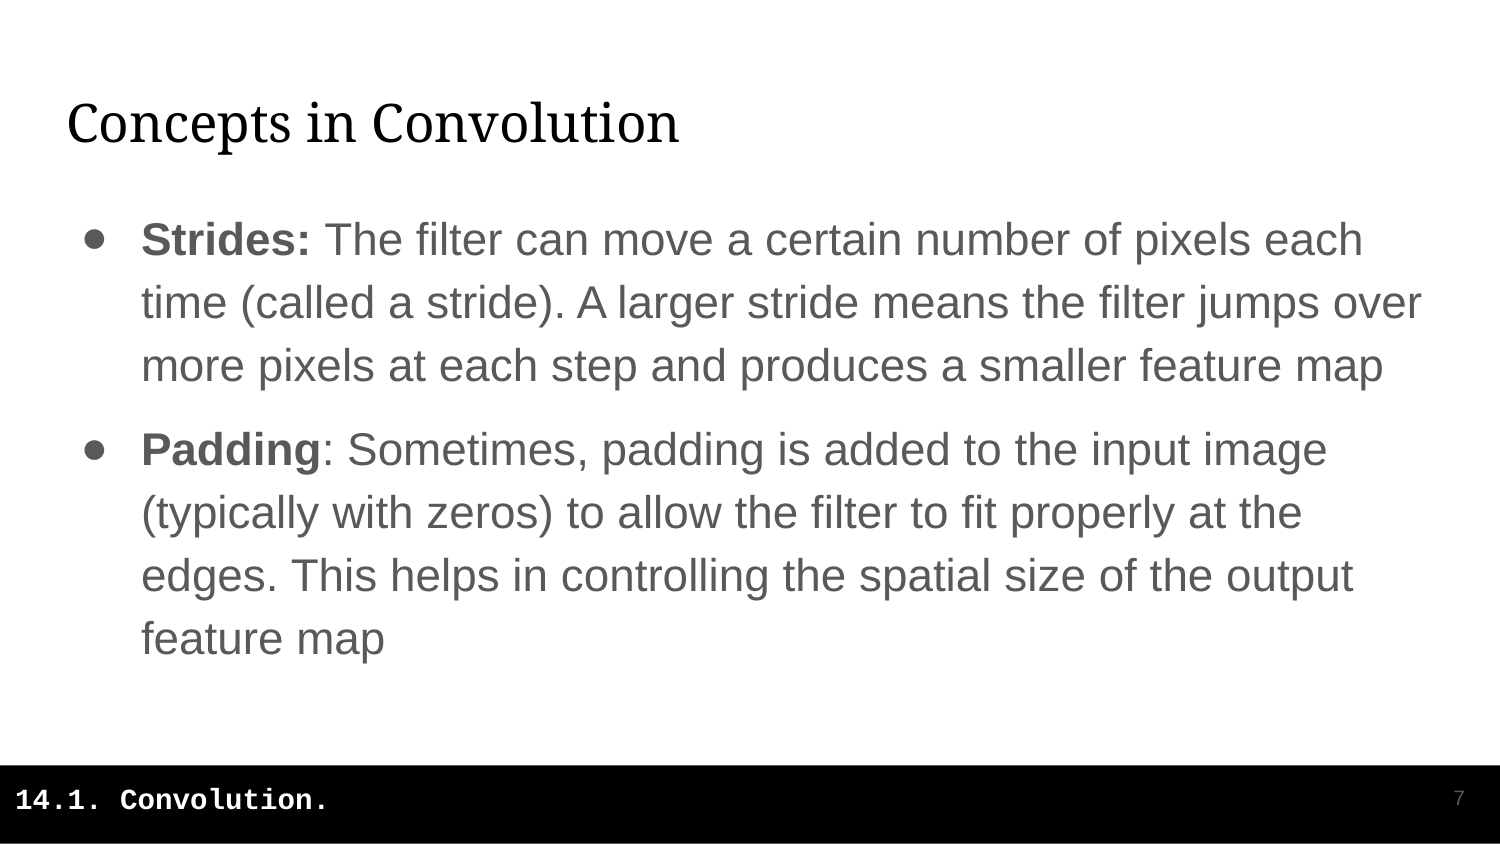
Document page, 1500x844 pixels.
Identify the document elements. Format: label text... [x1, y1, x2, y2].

slide_number ‹#› [1389, 764, 1480, 830]
title Concepts in Convolution [51, 74, 1449, 169]
text_box 14.1. Convolution. [0, 765, 1500, 844]
list Strides: The filter can move a certain number of pixels each time (called a stride). A larger stride means the filter jumps over more pixels at each step and produces a smaller feature map Padding: Sometimes, padding is added to the input image (typically with zeros) to allow the filter to fit properly at the edges. This helps in controlling the spatial size of the output feature map [51, 186, 1449, 729]
